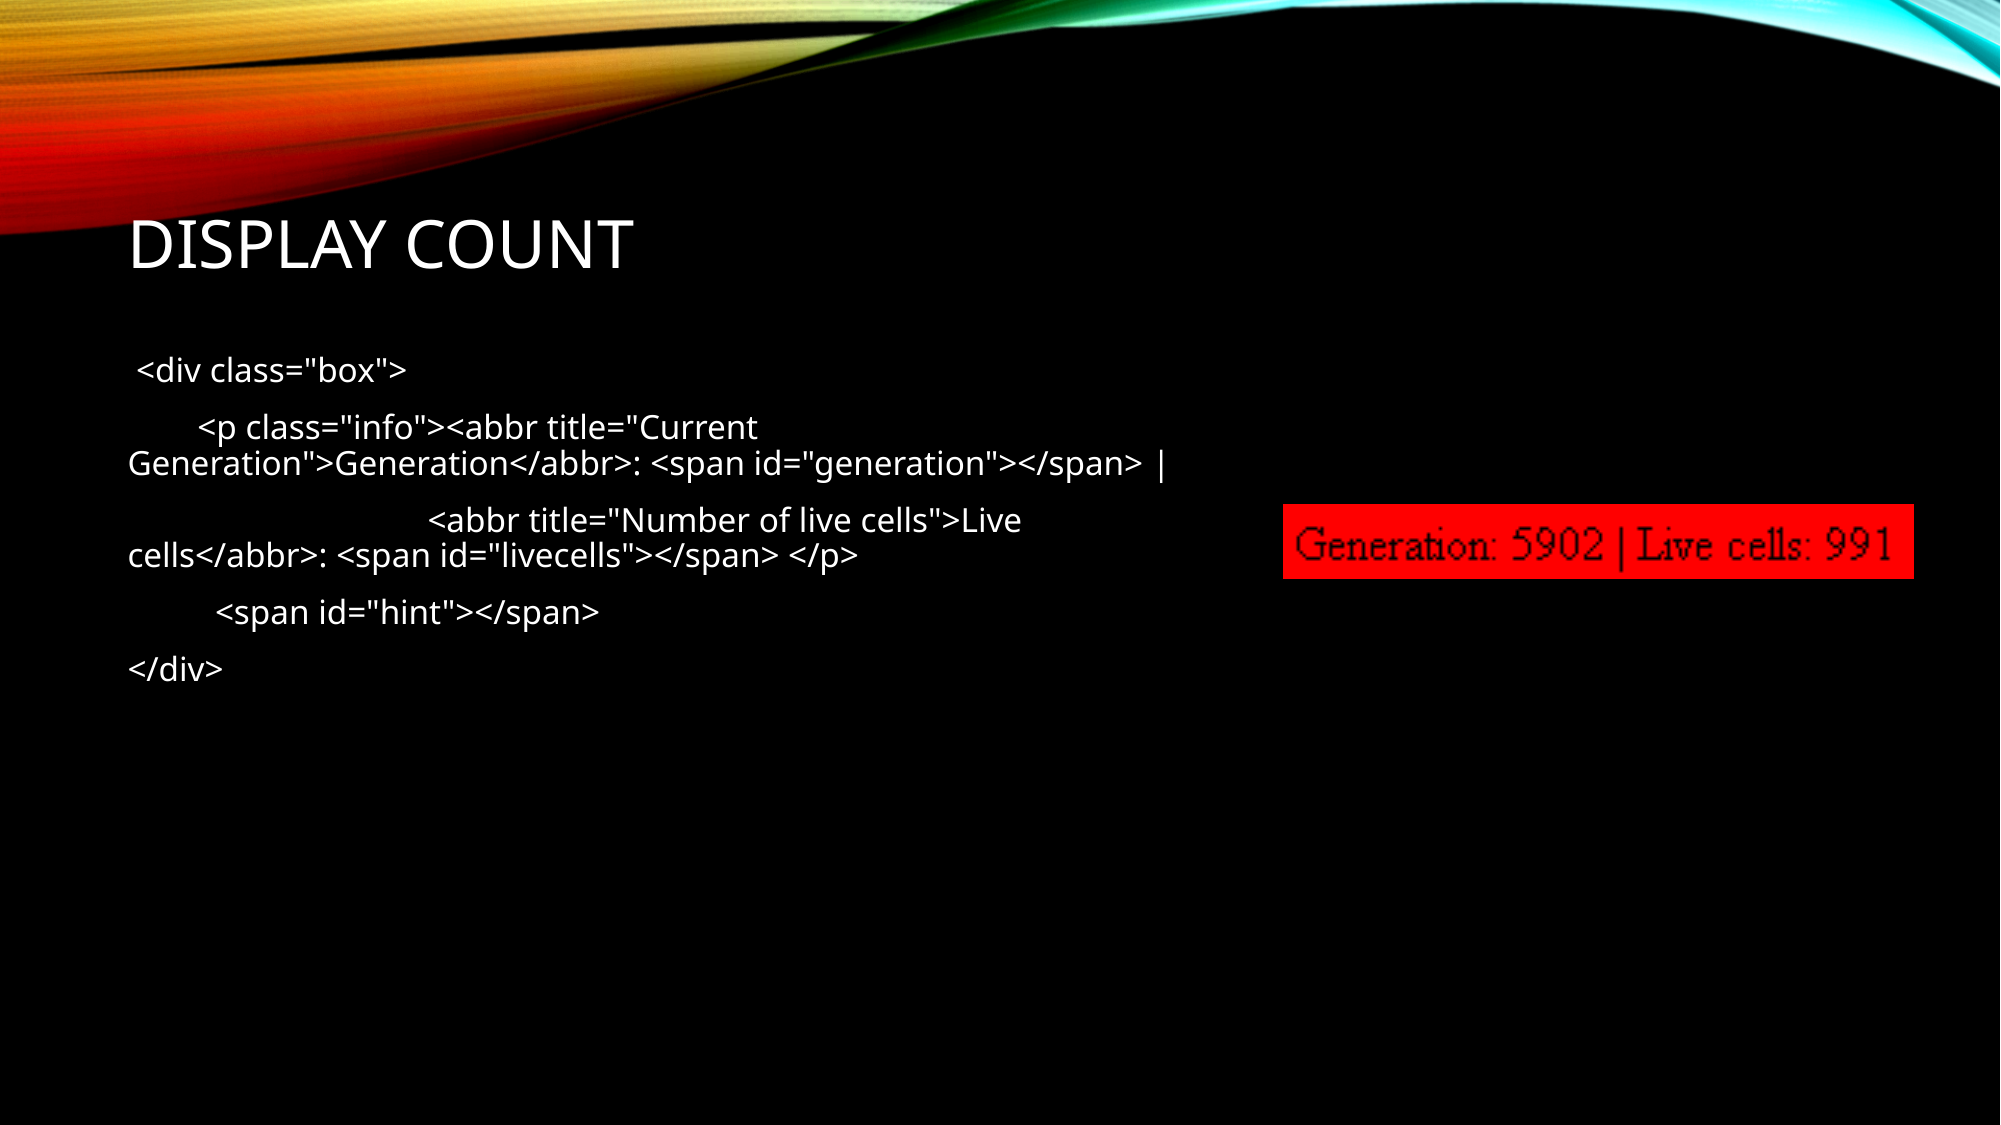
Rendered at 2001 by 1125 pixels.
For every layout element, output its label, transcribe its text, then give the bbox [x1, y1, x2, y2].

picture [1283, 504, 1914, 580]
title Display count [112, 28, 1240, 291]
list <div class="box"> <p class="info"><abbr title="Current Generation">Generation</abbr>: <span id="generation"></span> | <abbr title="Number of live cells">Live cells</abbr>: <span id="livecells"></span> </p> <span id="hint"></span> </div> [112, 346, 1240, 1021]
picture [0, 0, 2000, 237]
